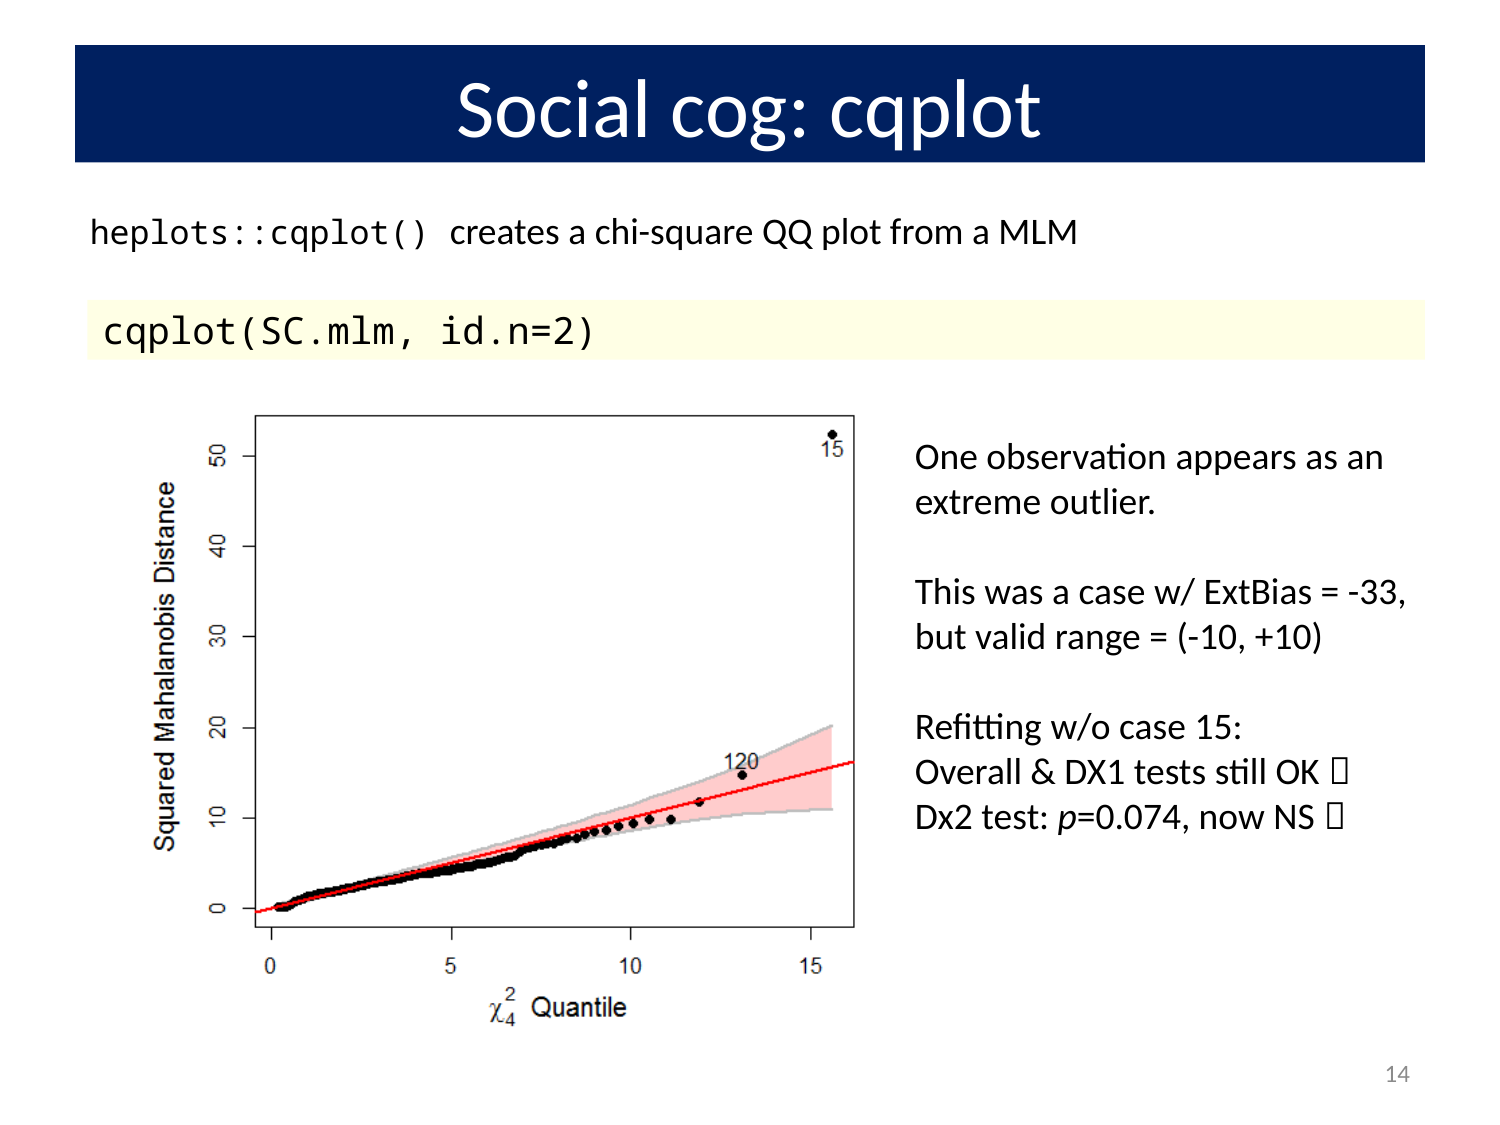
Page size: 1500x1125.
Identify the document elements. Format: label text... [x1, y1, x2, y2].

text_box One observation appears as an extreme outlier. This was a case w/ ExtBias = -33, but valid range = (-10, +10) Refitting w/o case 15: Overall & DX1 tests still OK  Dx2 test: p=0.074, now NS  [899, 424, 1425, 845]
picture [149, 387, 883, 1033]
title Social cog: cqplot [75, 45, 1425, 163]
slide_number 14 [1074, 1042, 1425, 1103]
text_box cqplot(SC.mlm, id.n=2) [87, 299, 1425, 360]
text_box heplots::cqplot() creates a chi-square QQ plot from a MLM [74, 199, 1425, 260]
